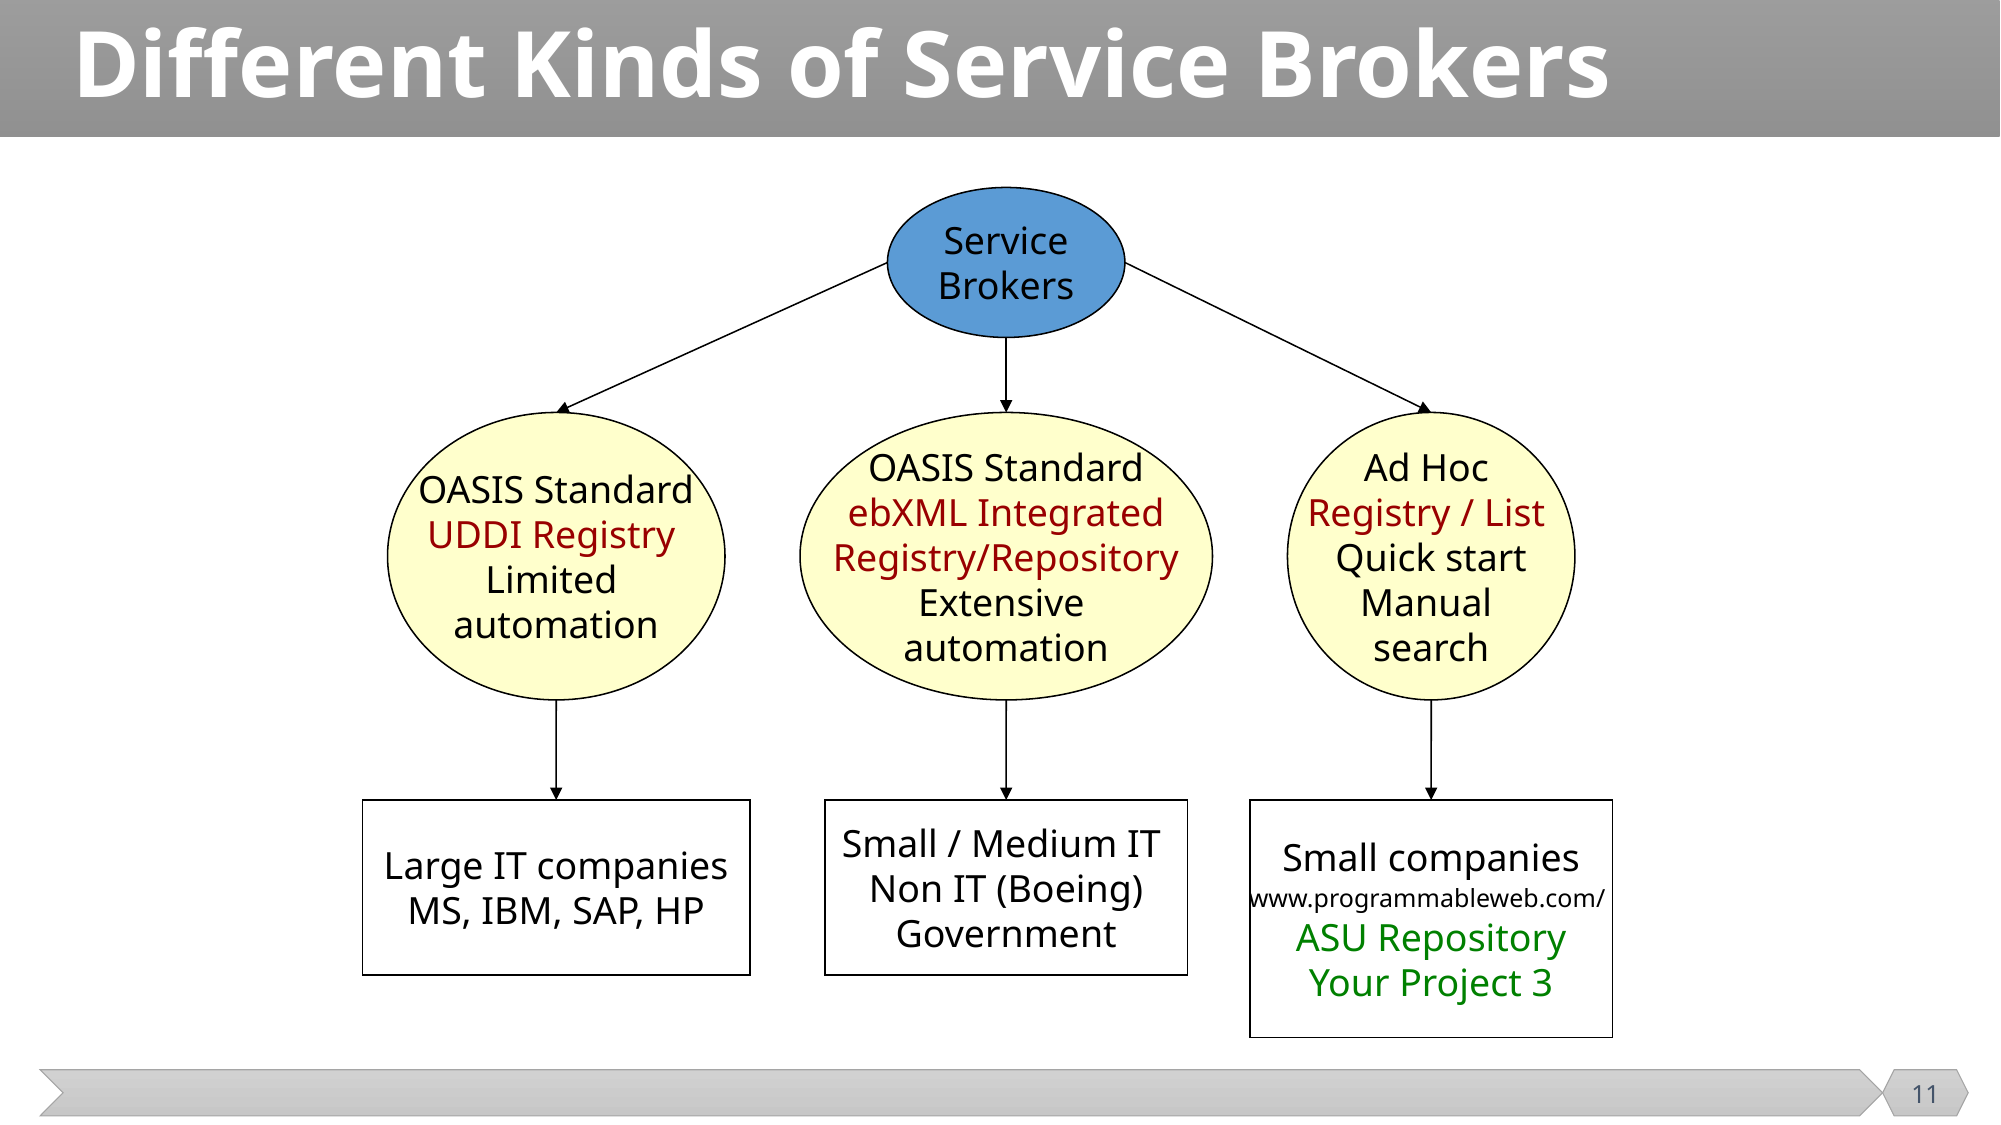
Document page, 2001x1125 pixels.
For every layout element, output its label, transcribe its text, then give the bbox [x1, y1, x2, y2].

text_box OASIS Standard UDDI Registry Limited automation [387, 412, 726, 700]
title Different Kinds of Service Brokers [56, 0, 1969, 137]
text_box Small / Medium IT Non IT (Boeing) Government [824, 800, 1124, 975]
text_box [1124, 262, 1613, 1038]
text_box Service Brokers [887, 187, 1125, 338]
text_box Large IT companies MS, IBM, SAP, HP [362, 800, 750, 975]
text_box OASIS Standard ebXML Integrated Registry/Repository Extensive automation [800, 412, 1124, 700]
slide_number 11 [1882, 1065, 1969, 1125]
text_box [556, 262, 888, 413]
